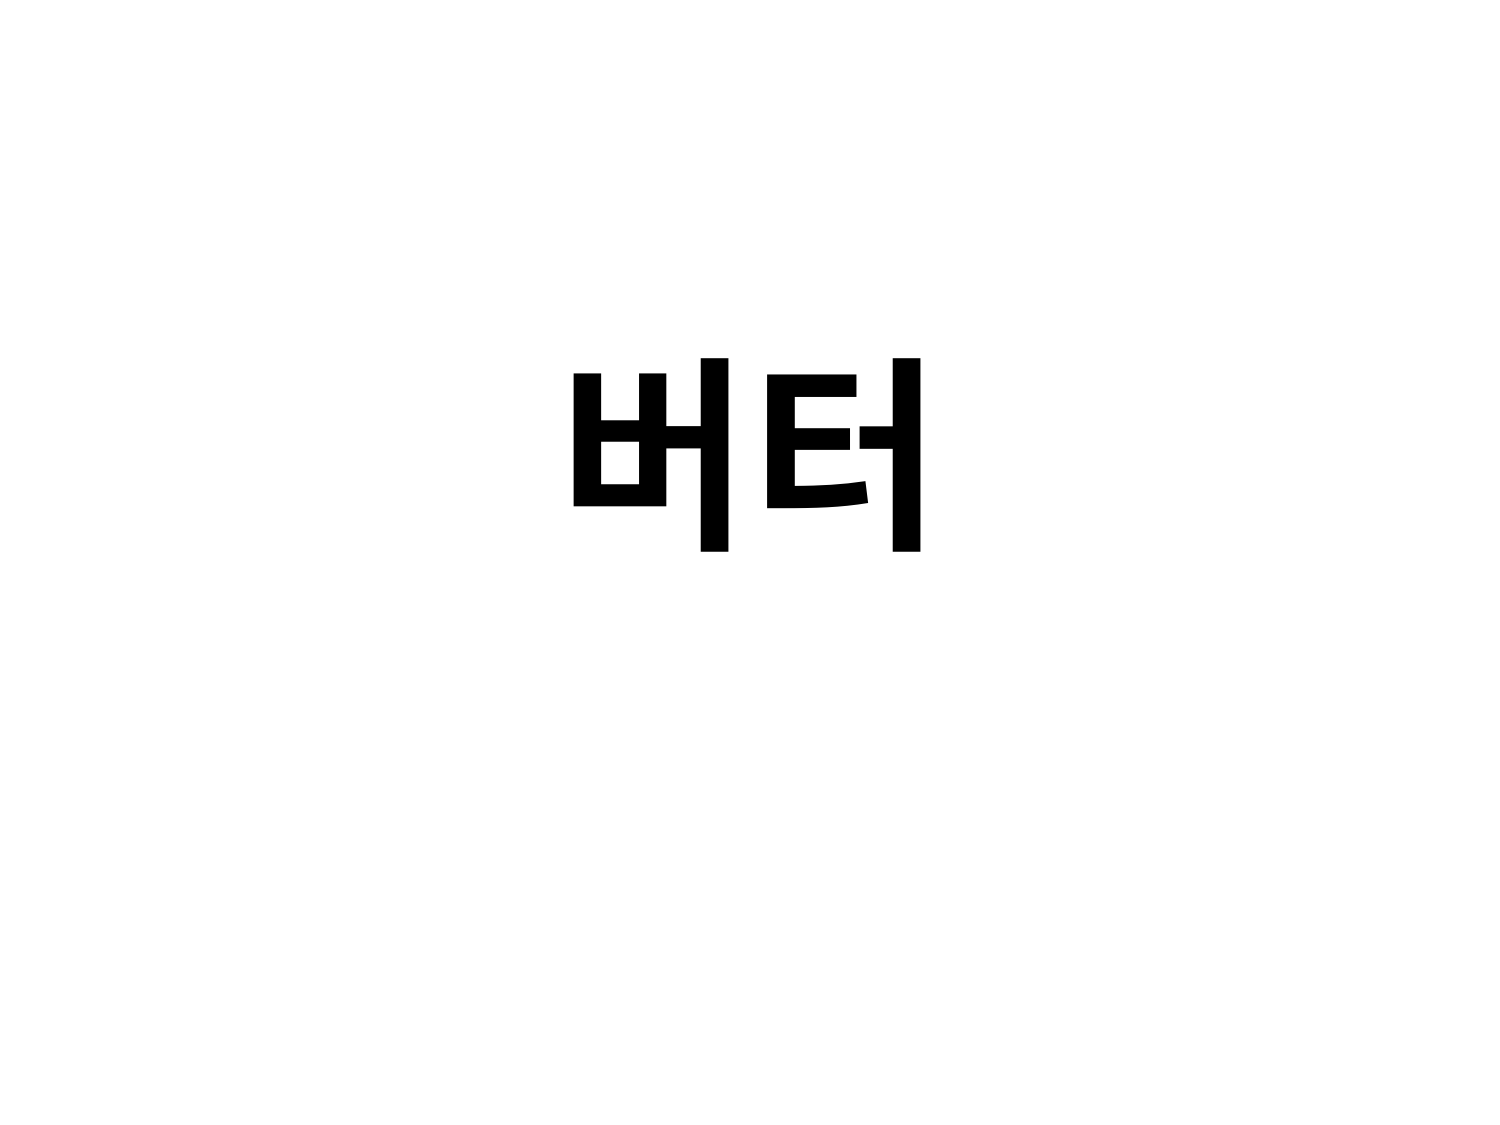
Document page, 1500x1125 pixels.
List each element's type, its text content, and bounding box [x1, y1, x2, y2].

text_box 버터 [543, 317, 957, 583]
